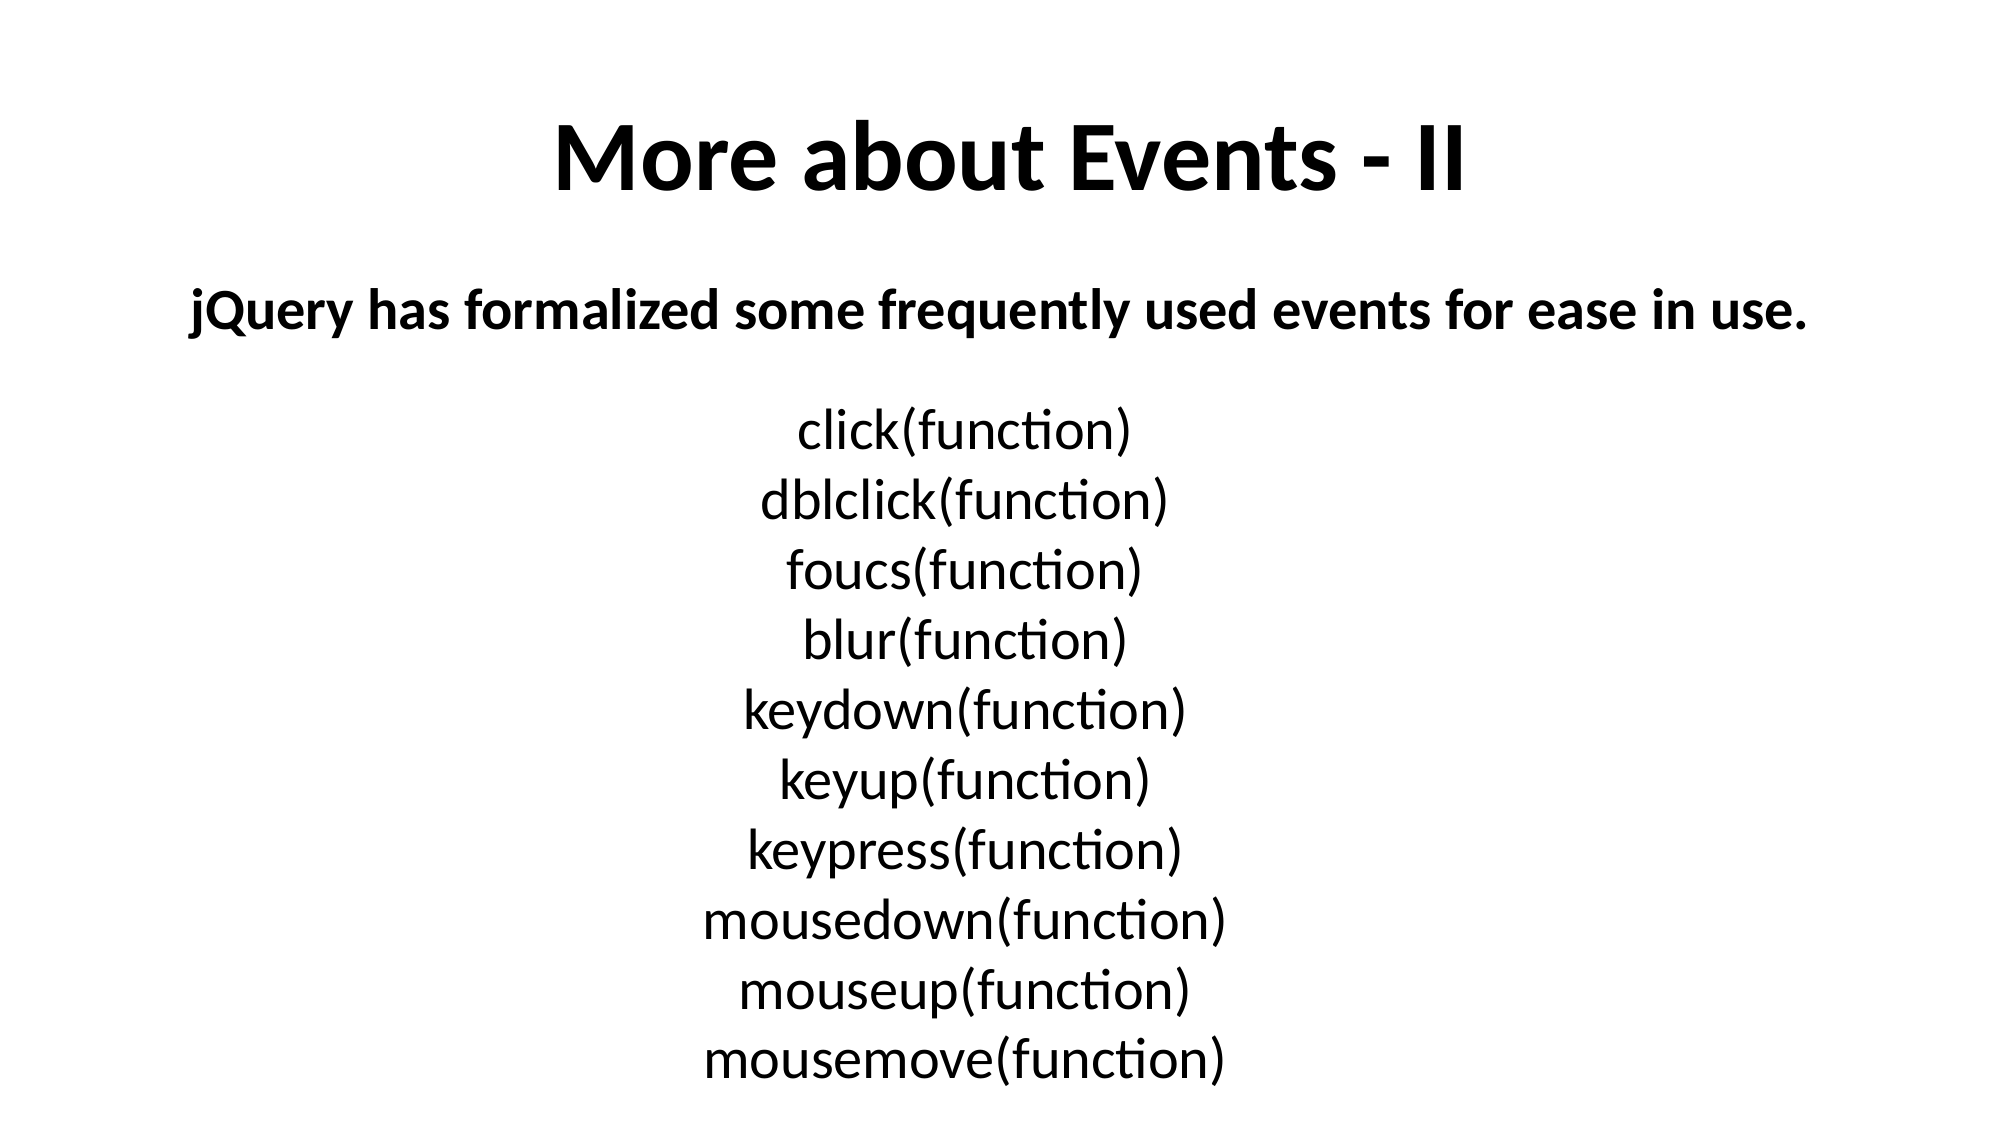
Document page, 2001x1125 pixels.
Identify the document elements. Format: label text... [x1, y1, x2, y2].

text_box click(function) dblclick(function) foucs(function) blur(function) keydown(function) keyup(function) keypress(function) mousedown(function) mouseup(function) mousemove(function) [446, 383, 1485, 1099]
text_box More about Events - II [137, 83, 1884, 218]
text_box jQuery has formalized some frequently used events for ease in use. [40, 263, 1960, 349]
